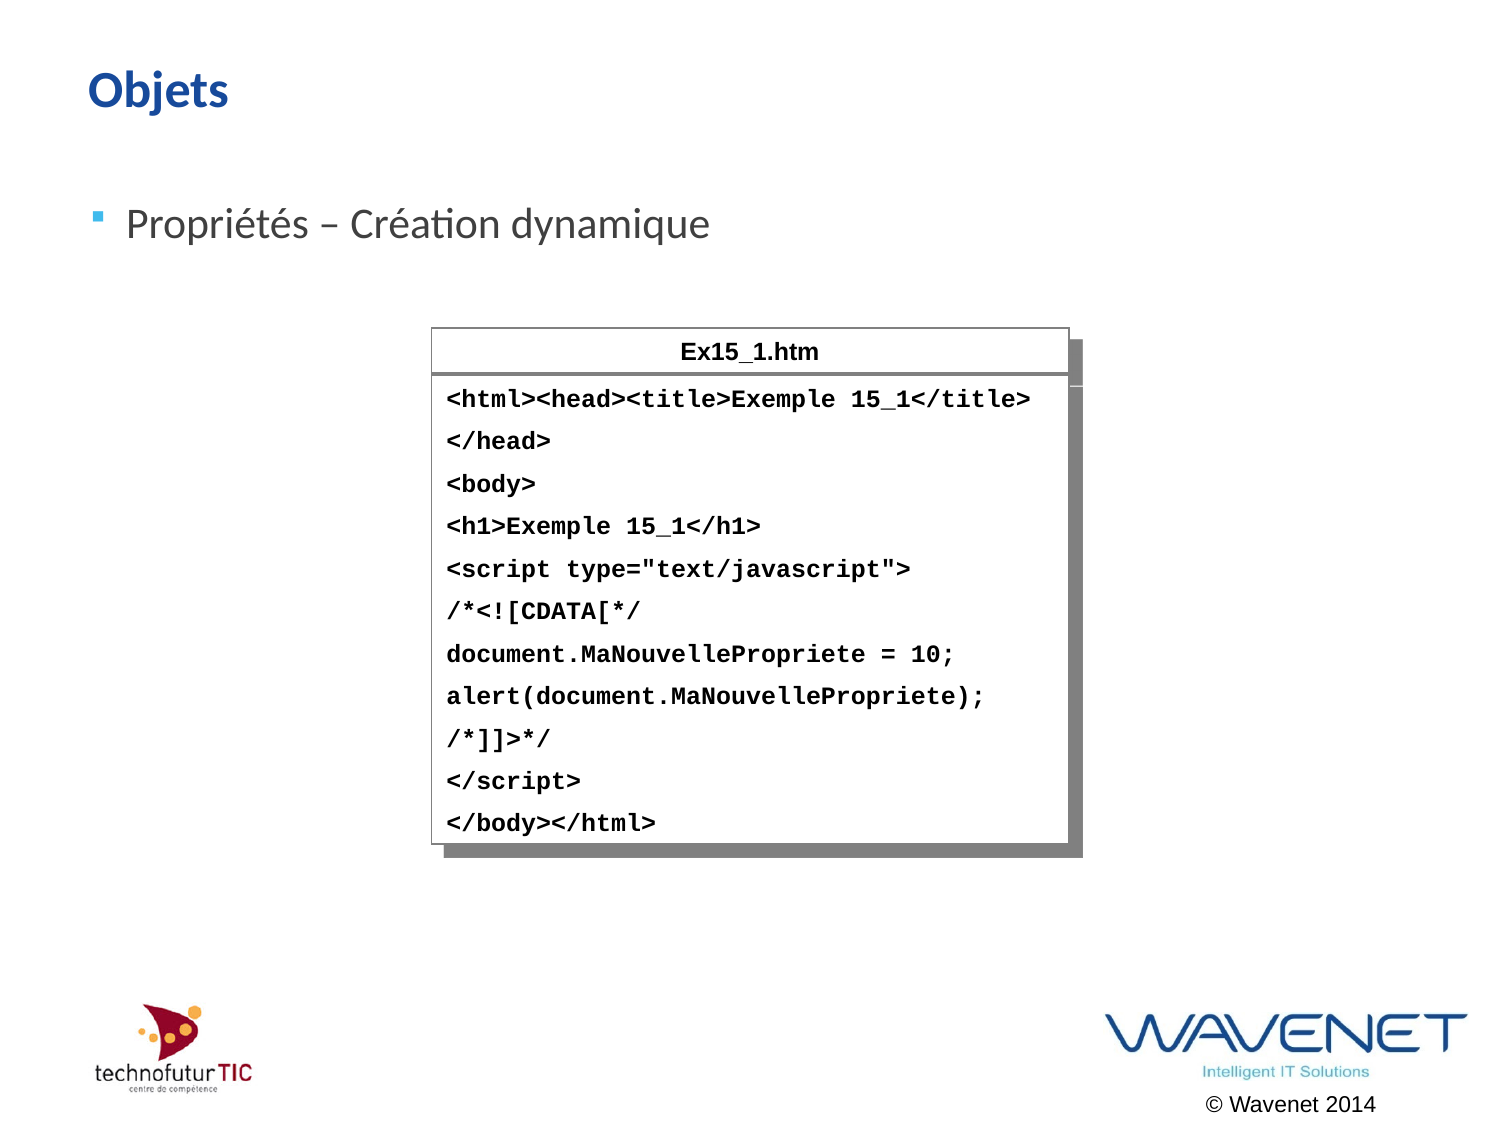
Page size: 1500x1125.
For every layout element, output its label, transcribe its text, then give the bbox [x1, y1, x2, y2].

text_box Ex15_1.htm [431, 328, 1069, 373]
slide_number © Wavenet 2014 [1116, 1088, 1467, 1120]
picture [1103, 1012, 1469, 1081]
picture [88, 995, 259, 1098]
text_box <html><head><title>Exemple 15_1</title> </head> <body> <h1>Exemple 15_1</h1> <script type="text/javascript"> /*<![CDATA[*/ document.MaNouvellePropriete = 10; alert(document.MaNouvellePropriete); /*]]>*/ </script> </body></html> [431, 375, 1069, 845]
title Objets [72, 47, 1426, 145]
list Propriétés – Création dynamique [74, 187, 1426, 868]
